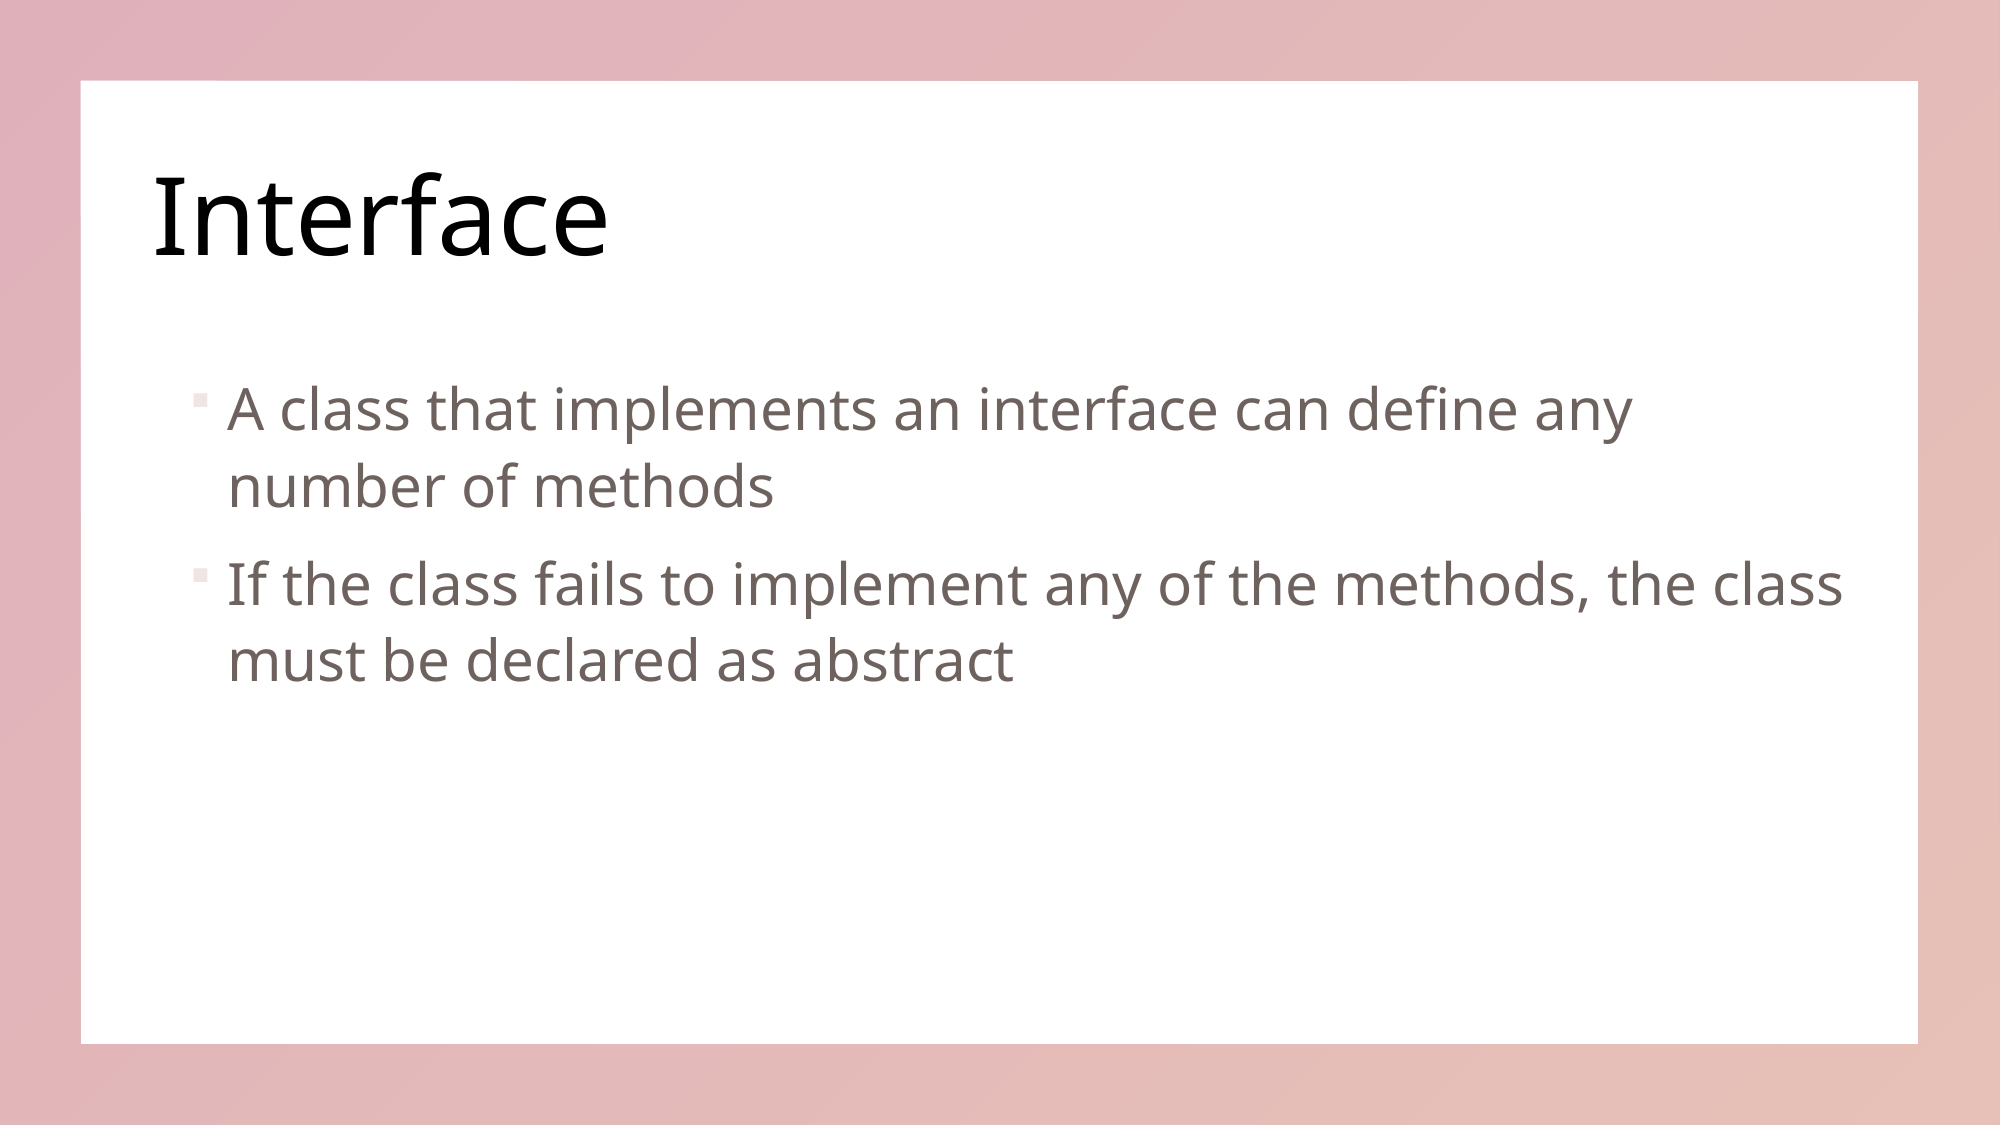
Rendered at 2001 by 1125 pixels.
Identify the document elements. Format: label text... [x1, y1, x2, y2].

title Interface [137, 111, 1863, 330]
list A class that implements an interface can define any number of methods If the class fails to implement any of the methods, the class must be declared as abstract [137, 357, 1863, 1014]
